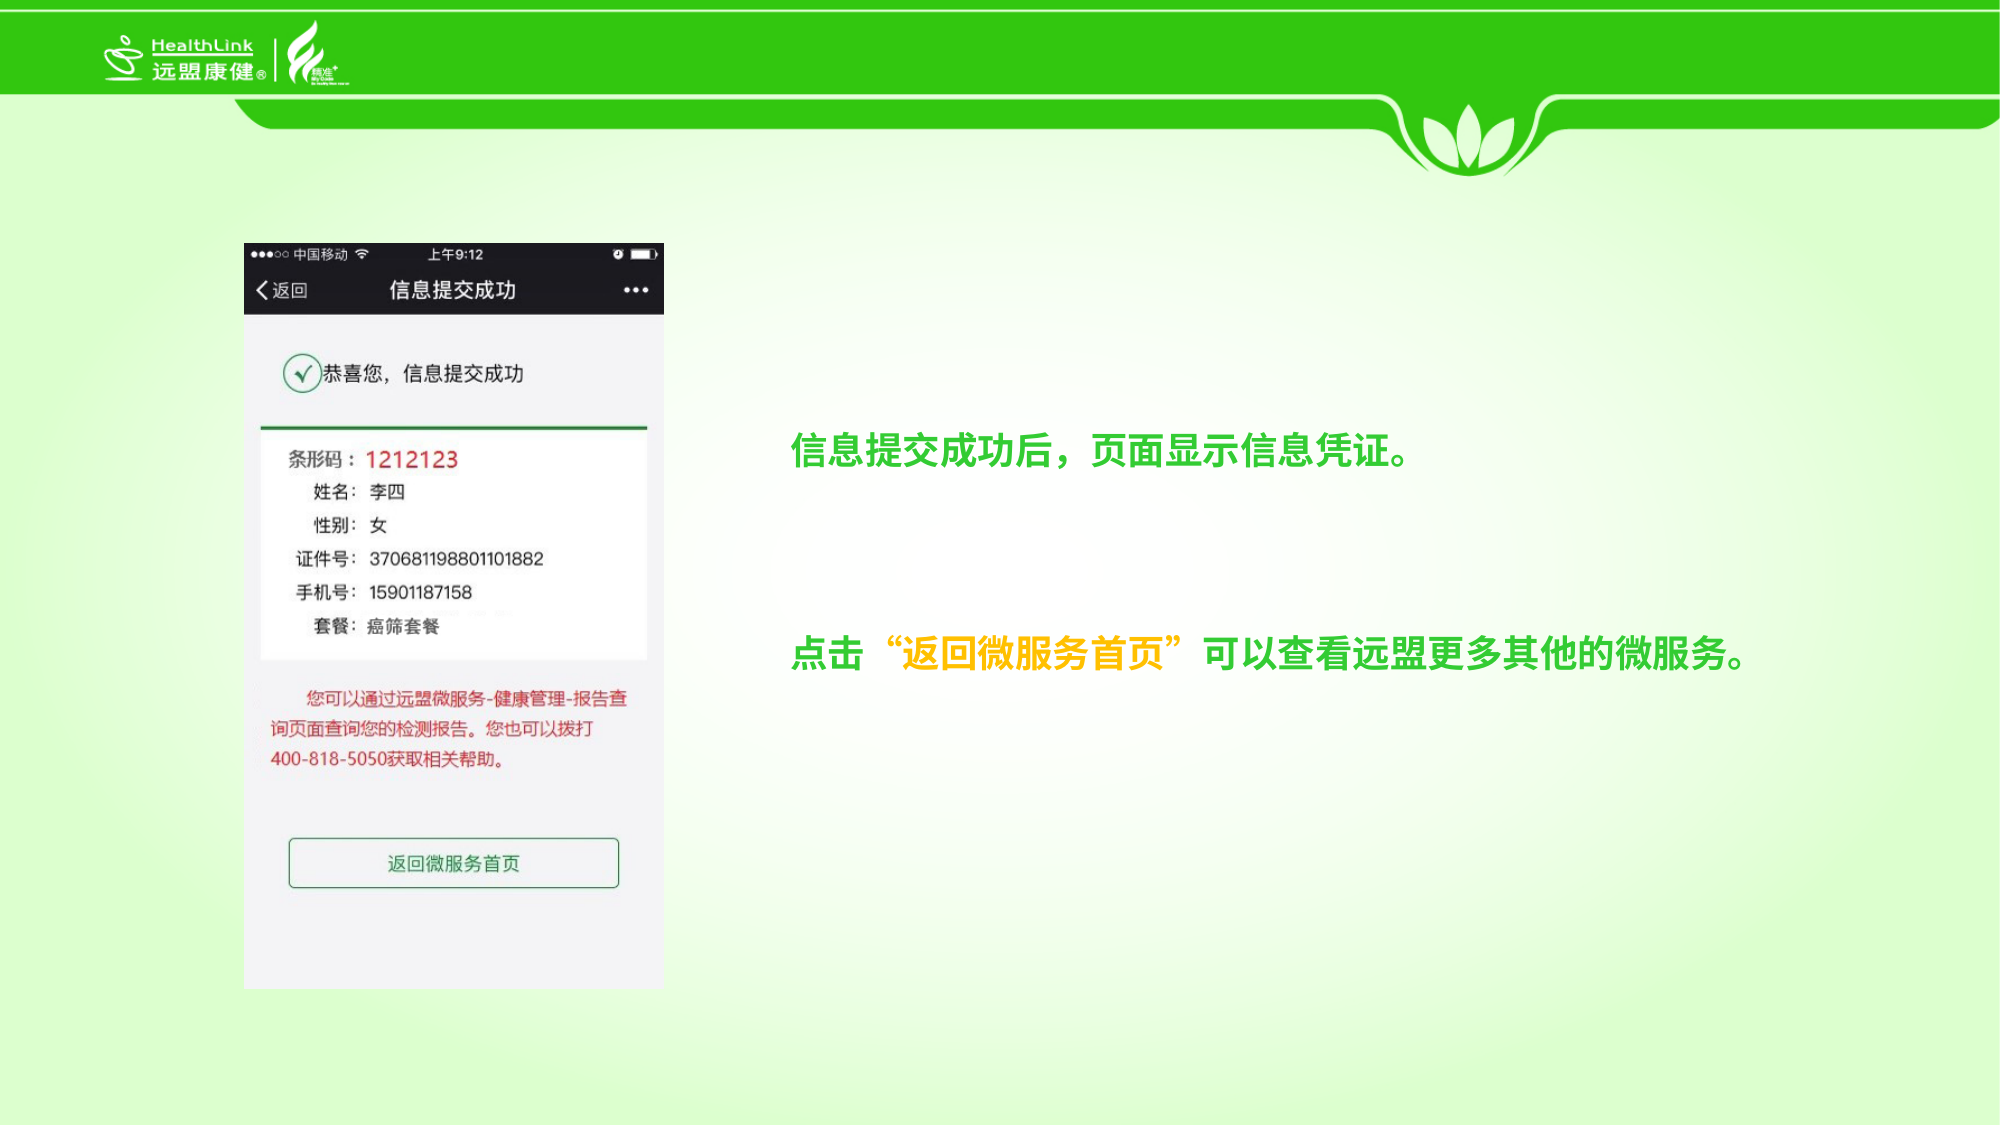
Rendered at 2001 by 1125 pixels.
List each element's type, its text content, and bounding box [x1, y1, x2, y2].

picture [0, 0, 2001, 1125]
text_box 信息提交成功后，页面显示信息凭证。 点击“返回微服务首页”可以查看远盟更多其他的微服务。 [775, 397, 1849, 750]
